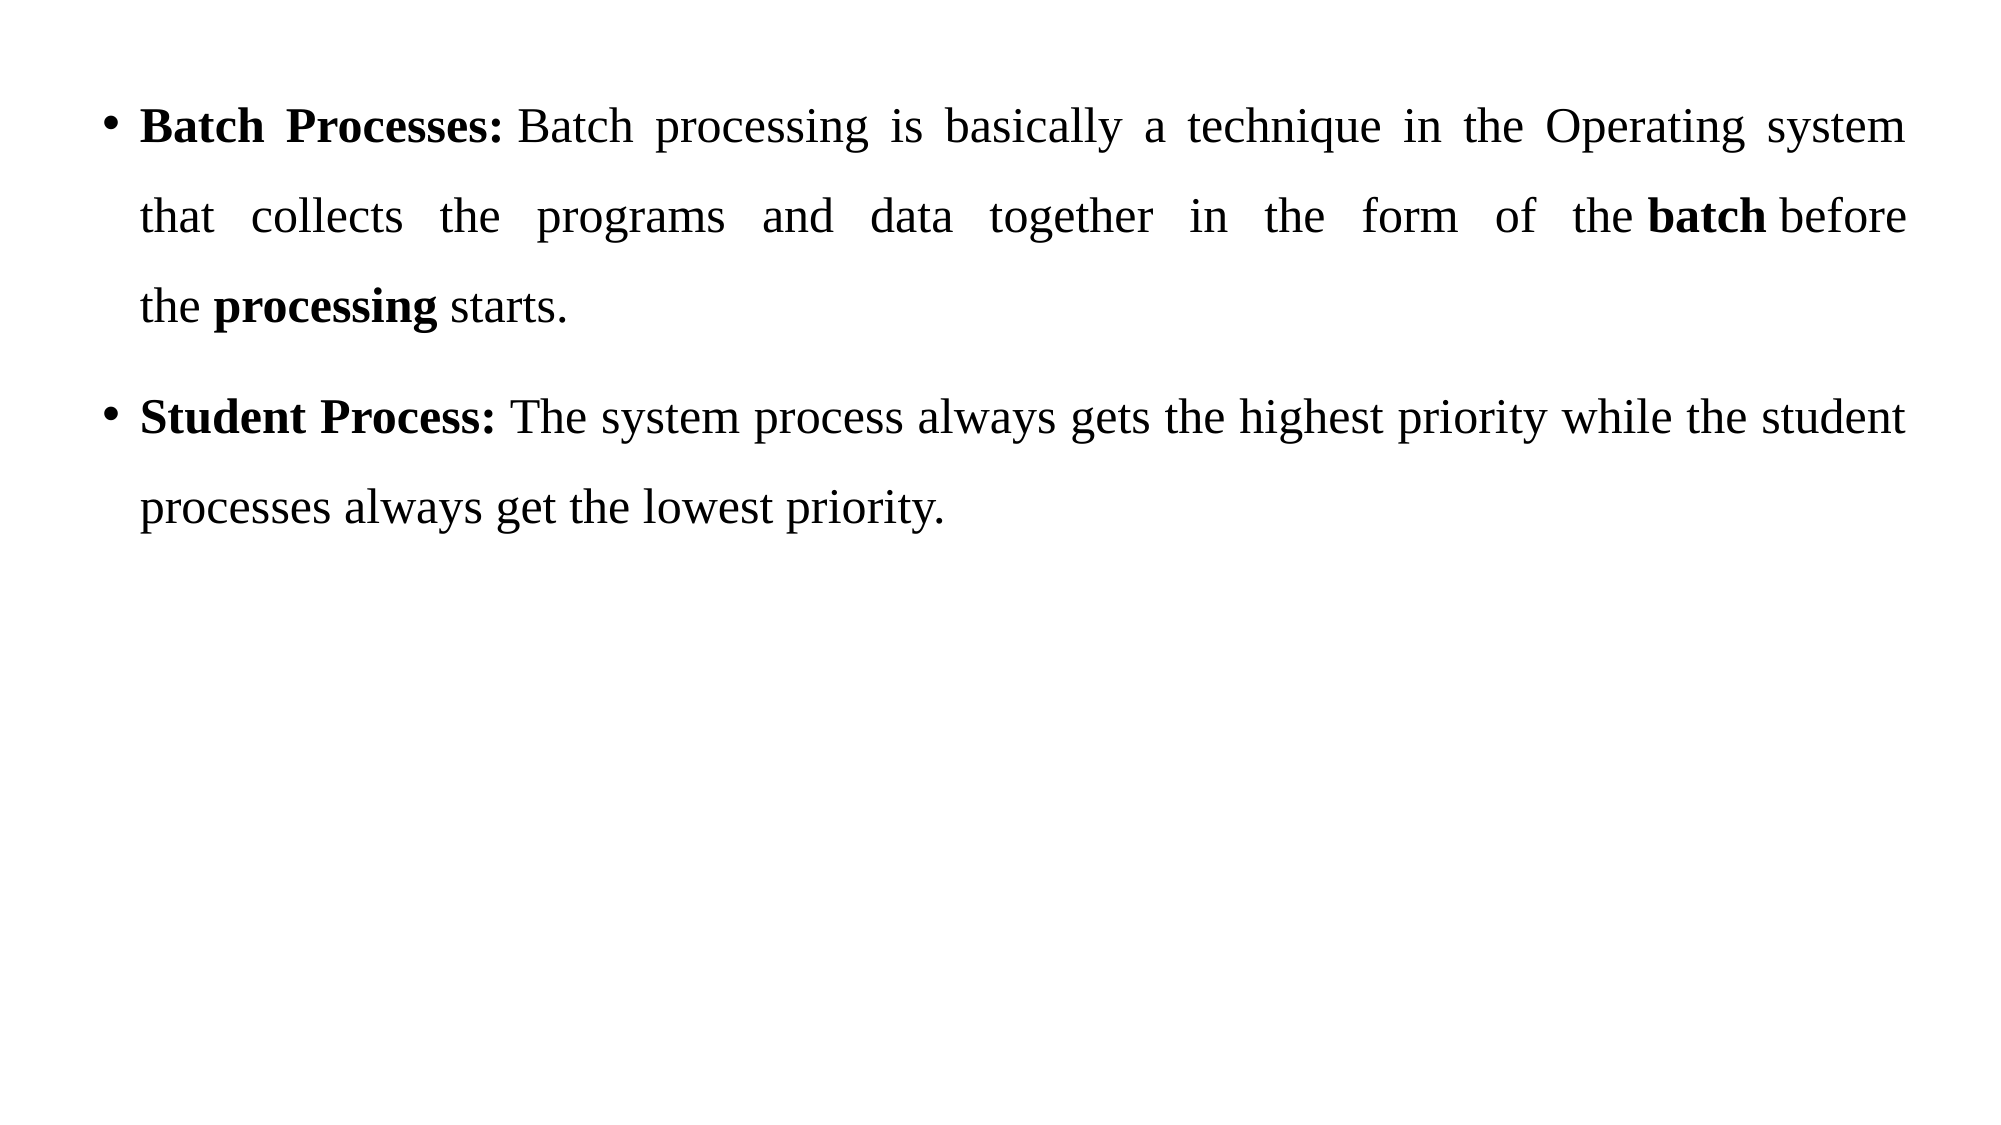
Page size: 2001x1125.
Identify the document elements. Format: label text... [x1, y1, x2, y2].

list Batch Processes: Batch processing is basically a technique in the Operating system that collects the programs and data together in the form of the batch before the processing starts. Student Process: The system process always gets the highest priority while the student processes always get the lowest priority. [87, 55, 1923, 1014]
